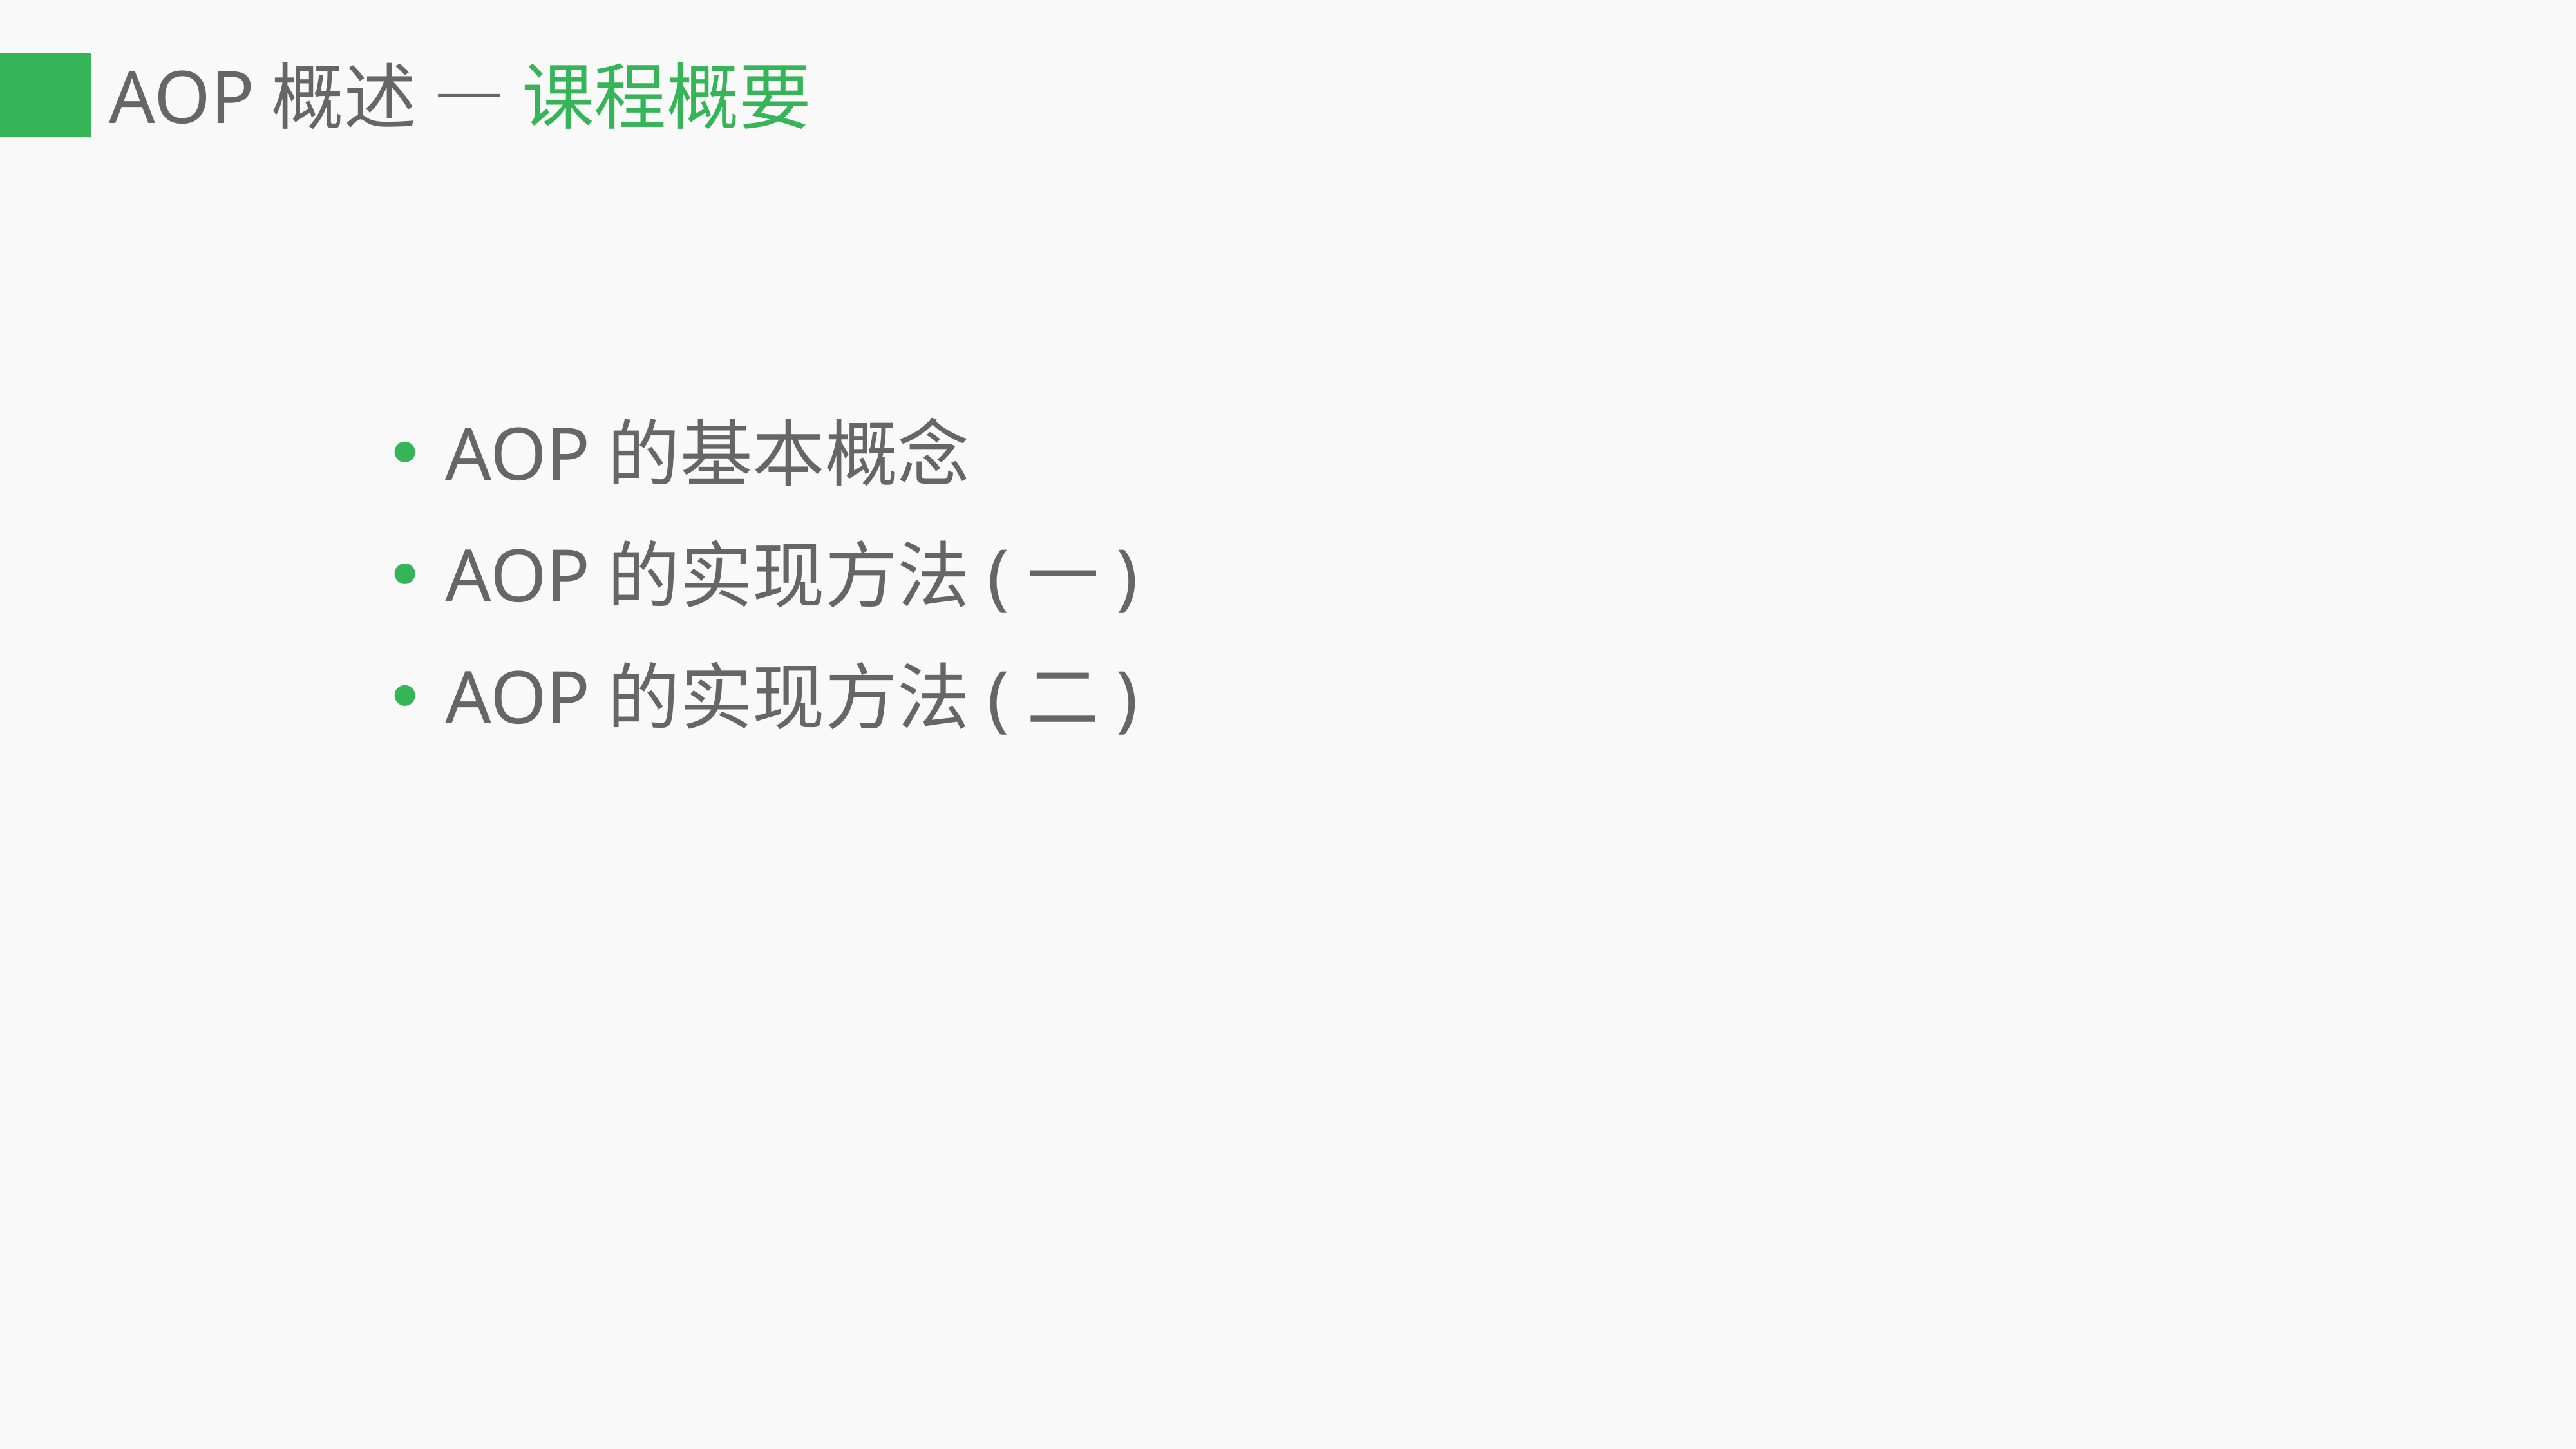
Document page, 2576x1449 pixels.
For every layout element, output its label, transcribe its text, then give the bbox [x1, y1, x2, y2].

picture [0, 53, 91, 137]
subtitle AOP的基本概念 AOP的实现方法(一) AOP的实现方法(二) [371, 372, 2303, 1346]
title AOP概述 — 课程概要 [108, 44, 2540, 144]
